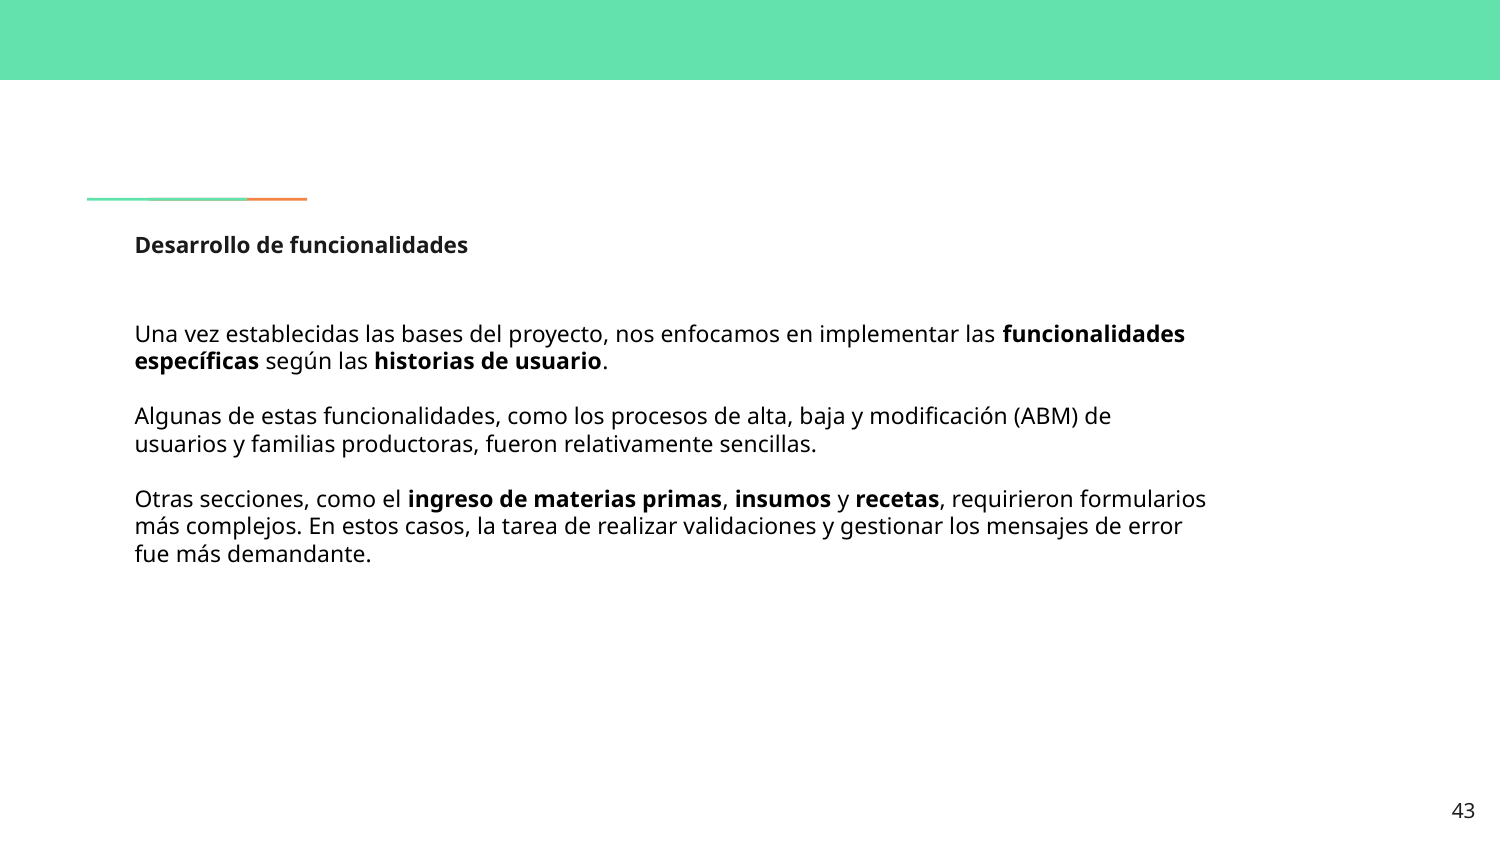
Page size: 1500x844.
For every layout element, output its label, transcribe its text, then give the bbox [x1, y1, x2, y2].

slide_number ‹#› [1400, 779, 1491, 844]
title Desarrollo de funcionalidades [119, 216, 1381, 274]
list Una vez establecidas las bases del proyecto, nos enfocamos en implementar las funcionalidades específicas según las historias de usuario. Algunas de estas funcionalidades, como los procesos de alta, baja y modificación (ABM) de usuarios y familias productoras, fueron relativamente sencillas. Otras secciones, como el ingreso de materias primas, insumos y recetas, requirieron formularios más complejos. En estos casos, la tarea de realizar validaciones y gestionar los mensajes de error fue más demandante. [119, 304, 1227, 764]
